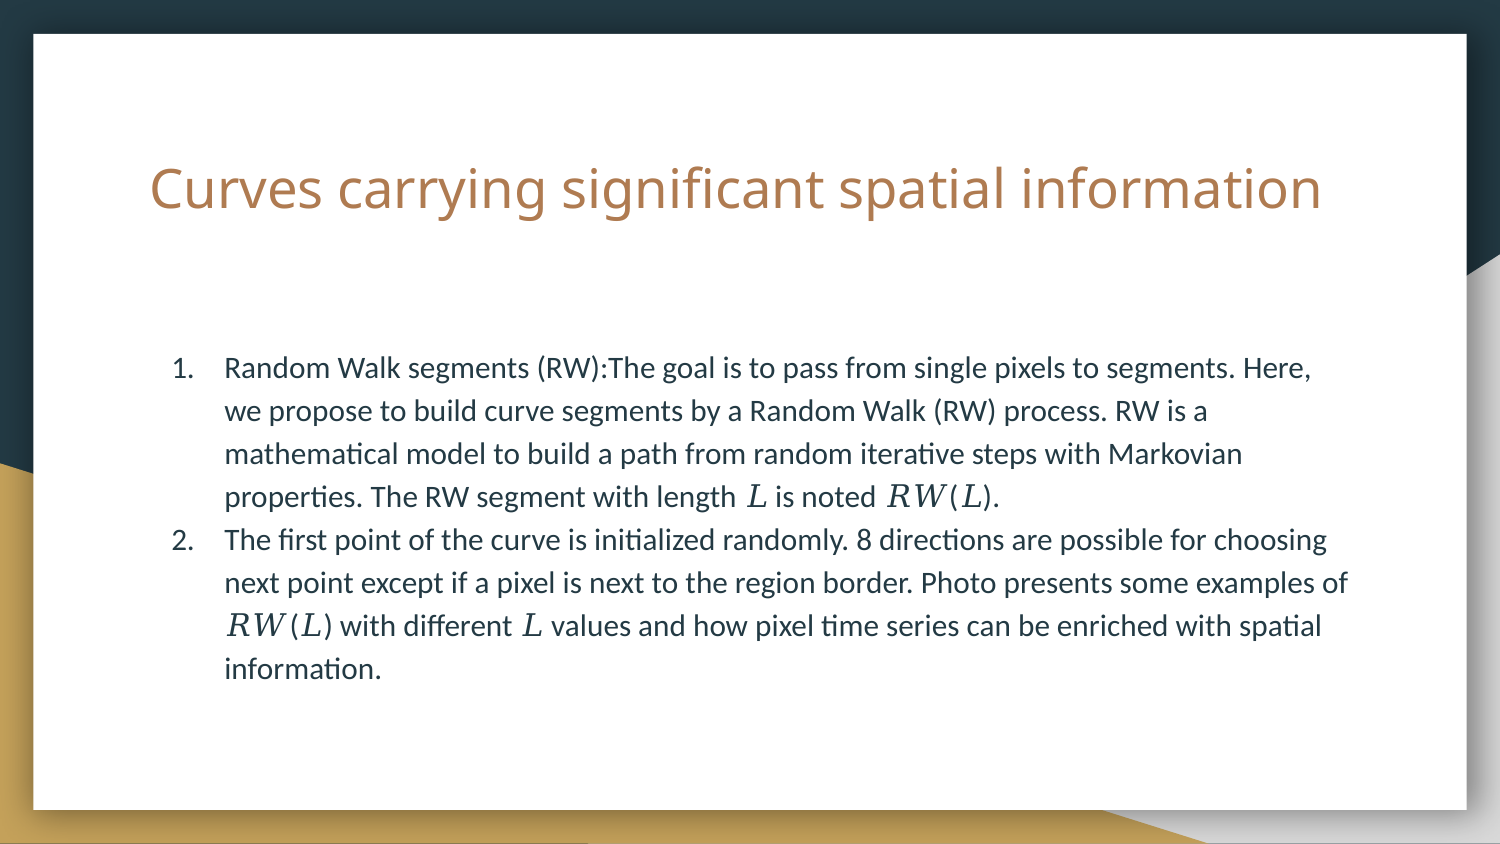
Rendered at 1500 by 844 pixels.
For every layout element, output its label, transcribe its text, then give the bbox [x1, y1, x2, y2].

list Random Walk segments (RW):The goal is to pass from single pixels to segments. Here, we propose to build curve segments by a Random Walk (RW) process. RW is a mathematical model to build a path from random iterative steps with Markovian properties. The RW segment with length 𝐿 is noted 𝑅𝑊(𝐿). The first point of the curve is initialized randomly. 8 directions are possible for choosing next point except if a pixel is next to the region border. Photo presents some examples of 𝑅𝑊(𝐿) with different 𝐿 values and how pixel time series can be enriched with spatial information. [134, 326, 1366, 729]
title Curves carrying significant spatial information [134, 138, 1366, 296]
